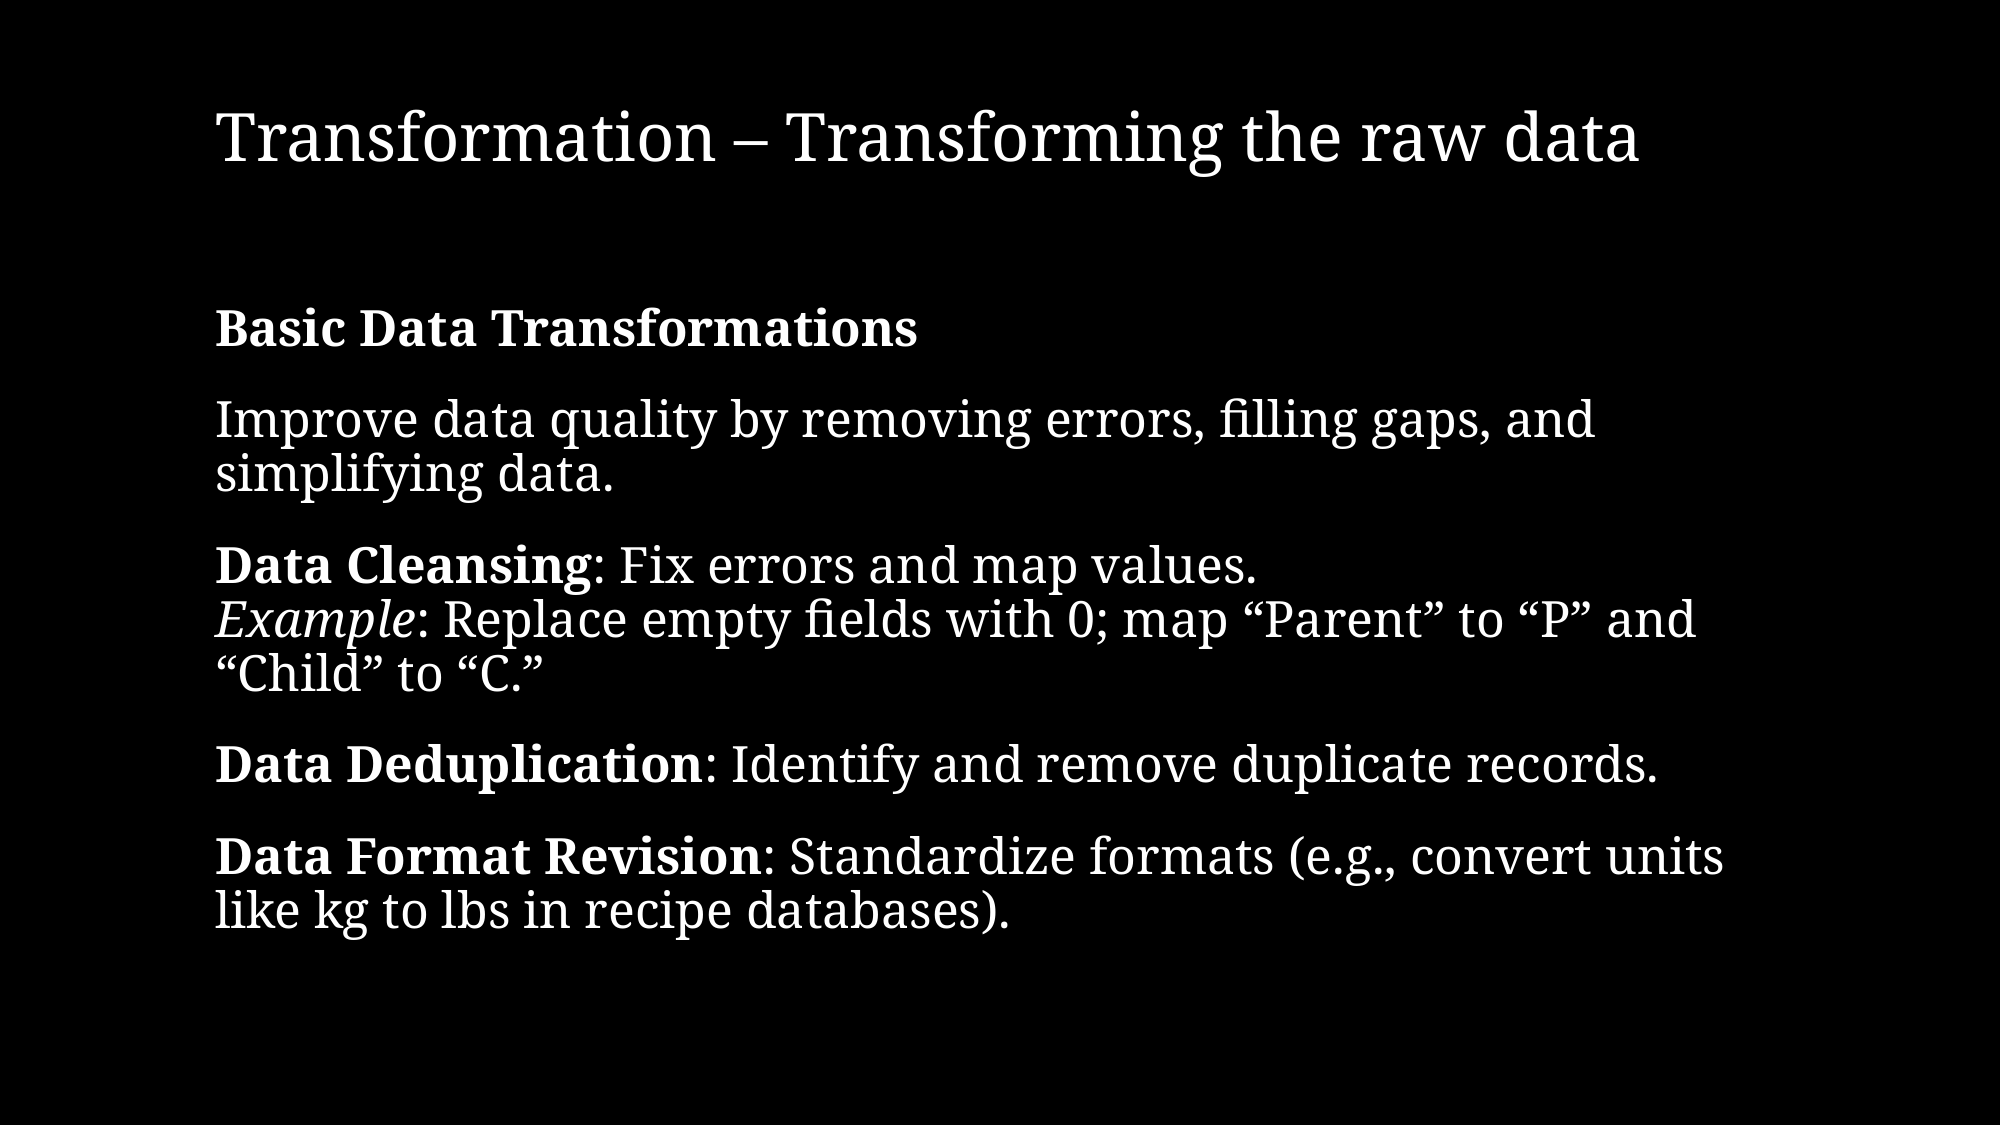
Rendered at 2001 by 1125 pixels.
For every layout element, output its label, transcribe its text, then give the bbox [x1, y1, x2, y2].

title Transformation – Transforming the raw data [200, 70, 1800, 263]
list Basic Data Transformations Improve data quality by removing errors, filling gaps, and simplifying data. Data Cleansing: Fix errors and map values. Example: Replace empty fields with 0; map “Parent” to “P” and “Child” to “C.” Data Deduplication: Identify and remove duplicate records. Data Format Revision: Standardize formats (e.g., convert units like kg to lbs in recipe databases). [200, 295, 1800, 996]
